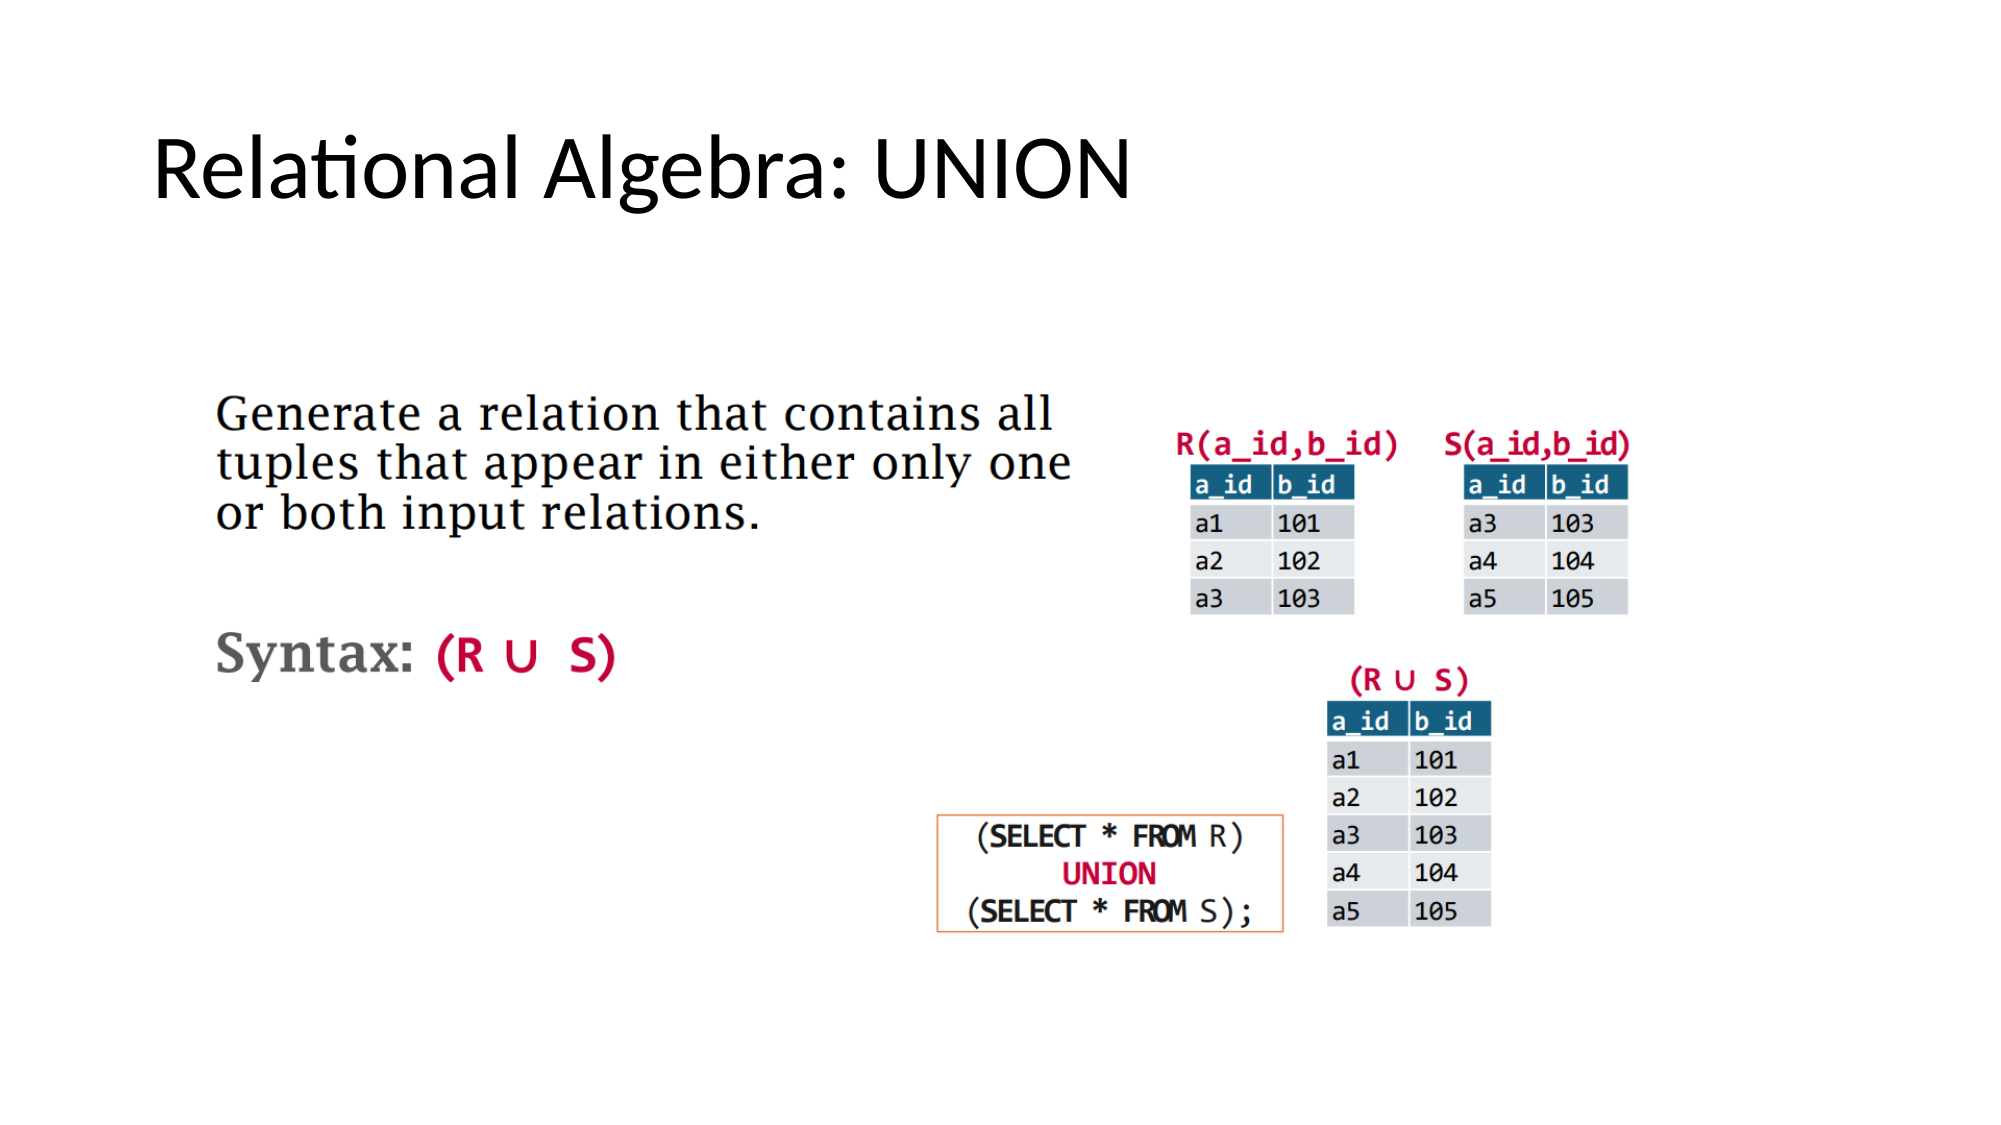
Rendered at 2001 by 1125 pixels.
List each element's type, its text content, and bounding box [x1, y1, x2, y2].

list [186, 336, 1667, 1001]
title Relational Algebra: UNION [137, 59, 1863, 278]
